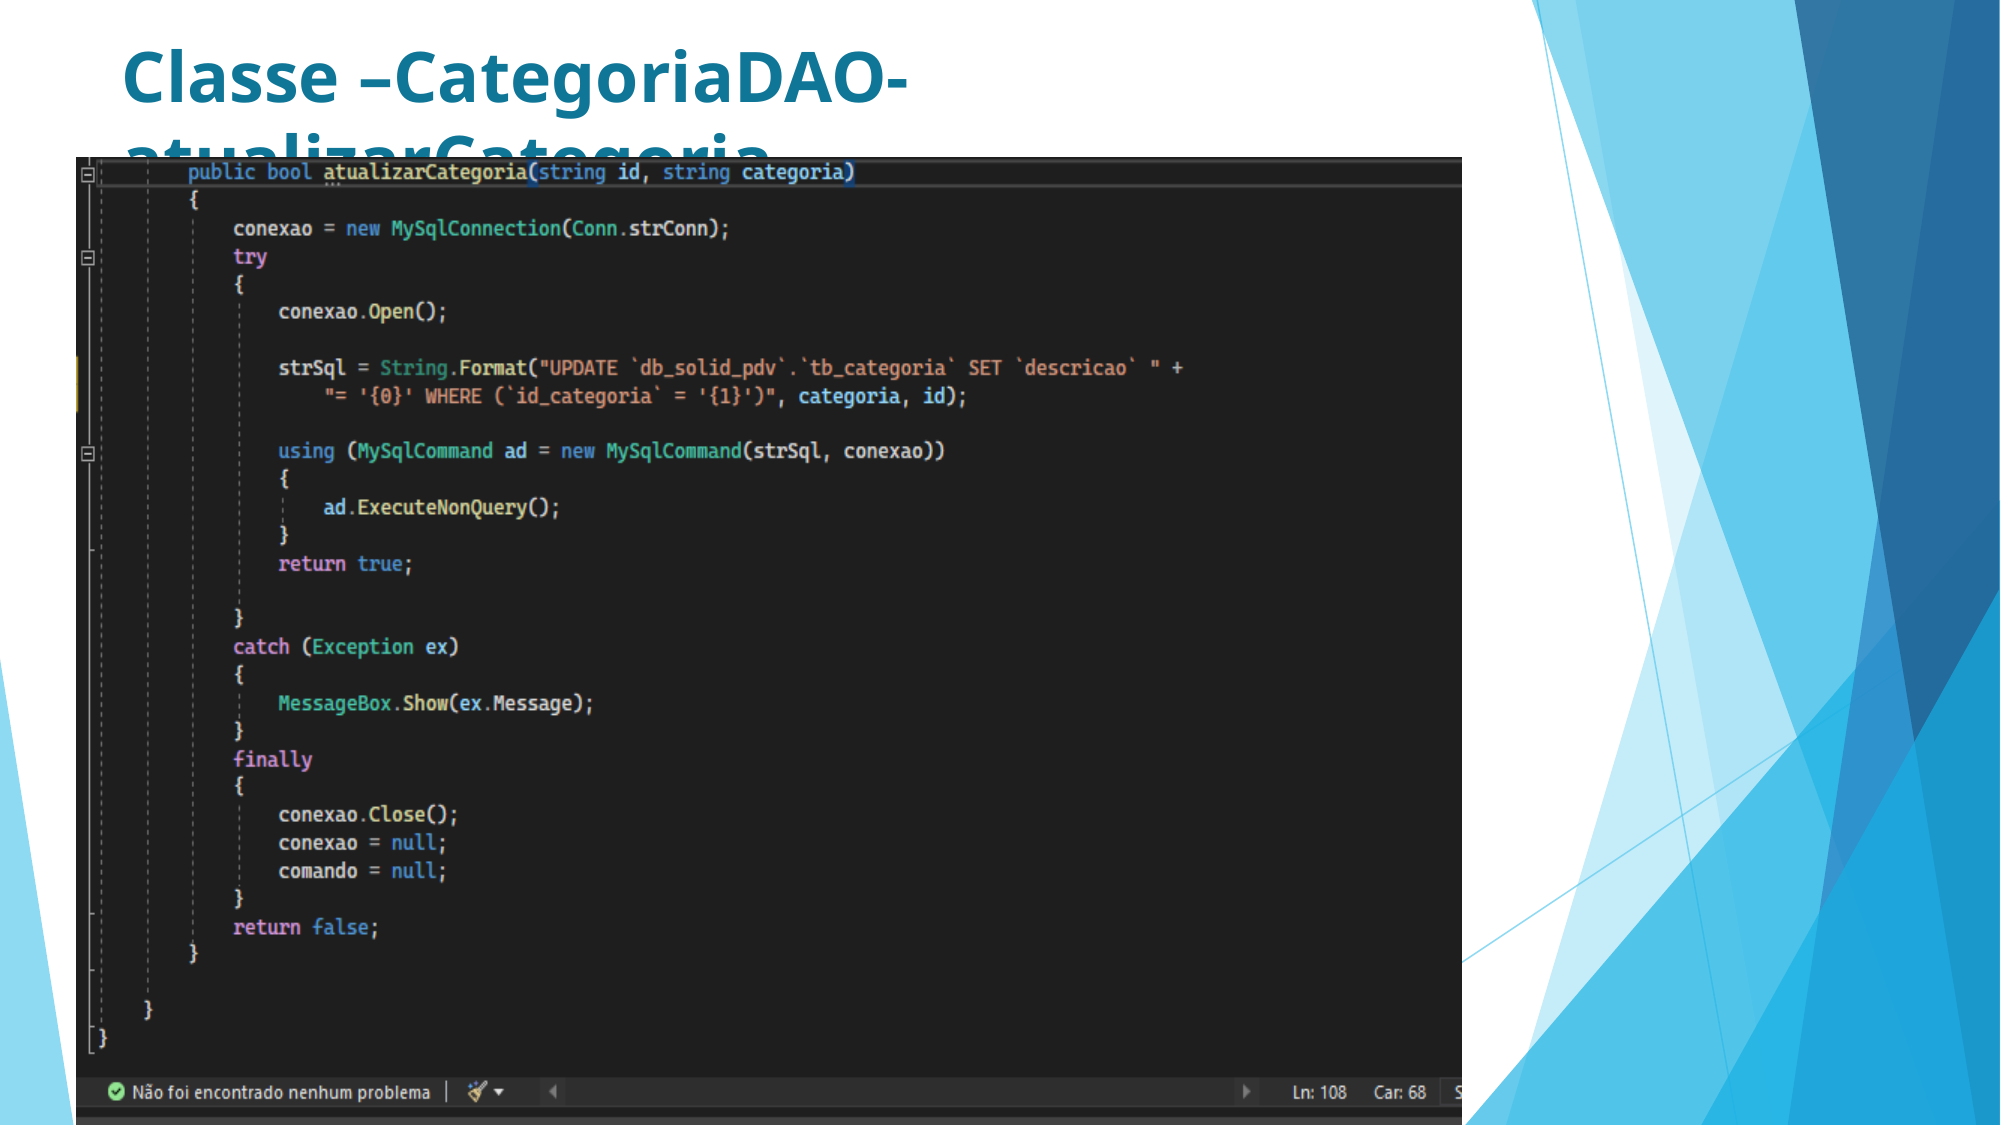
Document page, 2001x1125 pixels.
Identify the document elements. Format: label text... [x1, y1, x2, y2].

title Classe –CategoriaDAO- atualizarCategoria [106, 25, 1517, 209]
picture [75, 157, 1462, 1125]
